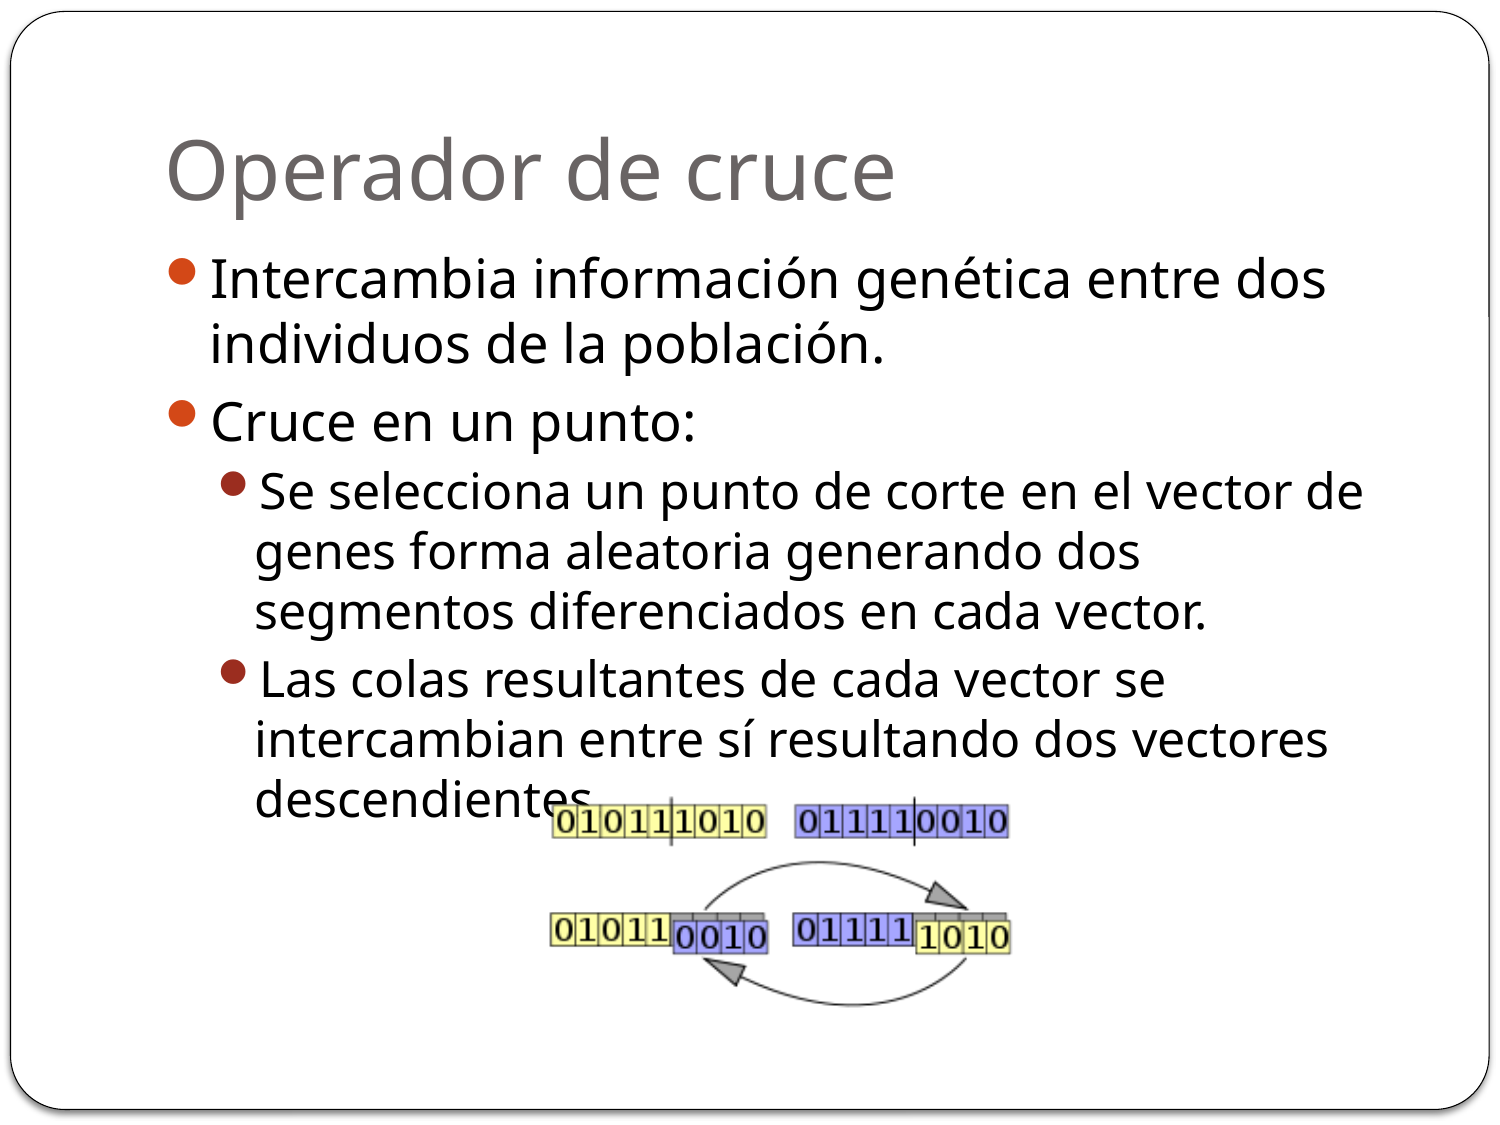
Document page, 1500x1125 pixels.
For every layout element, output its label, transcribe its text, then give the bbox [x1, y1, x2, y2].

picture [537, 779, 1022, 1023]
list Intercambia información genética entre dos individuos de la población. Cruce en un punto: Se selecciona un punto de corte en el vector de genes forma aleatoria generando dos segmentos diferenciados en cada vector. Las colas resultantes de cada vector se intercambian entre sí resultando dos vectores descendientes. [150, 237, 1425, 988]
title Operador de cruce [150, 45, 1425, 233]
